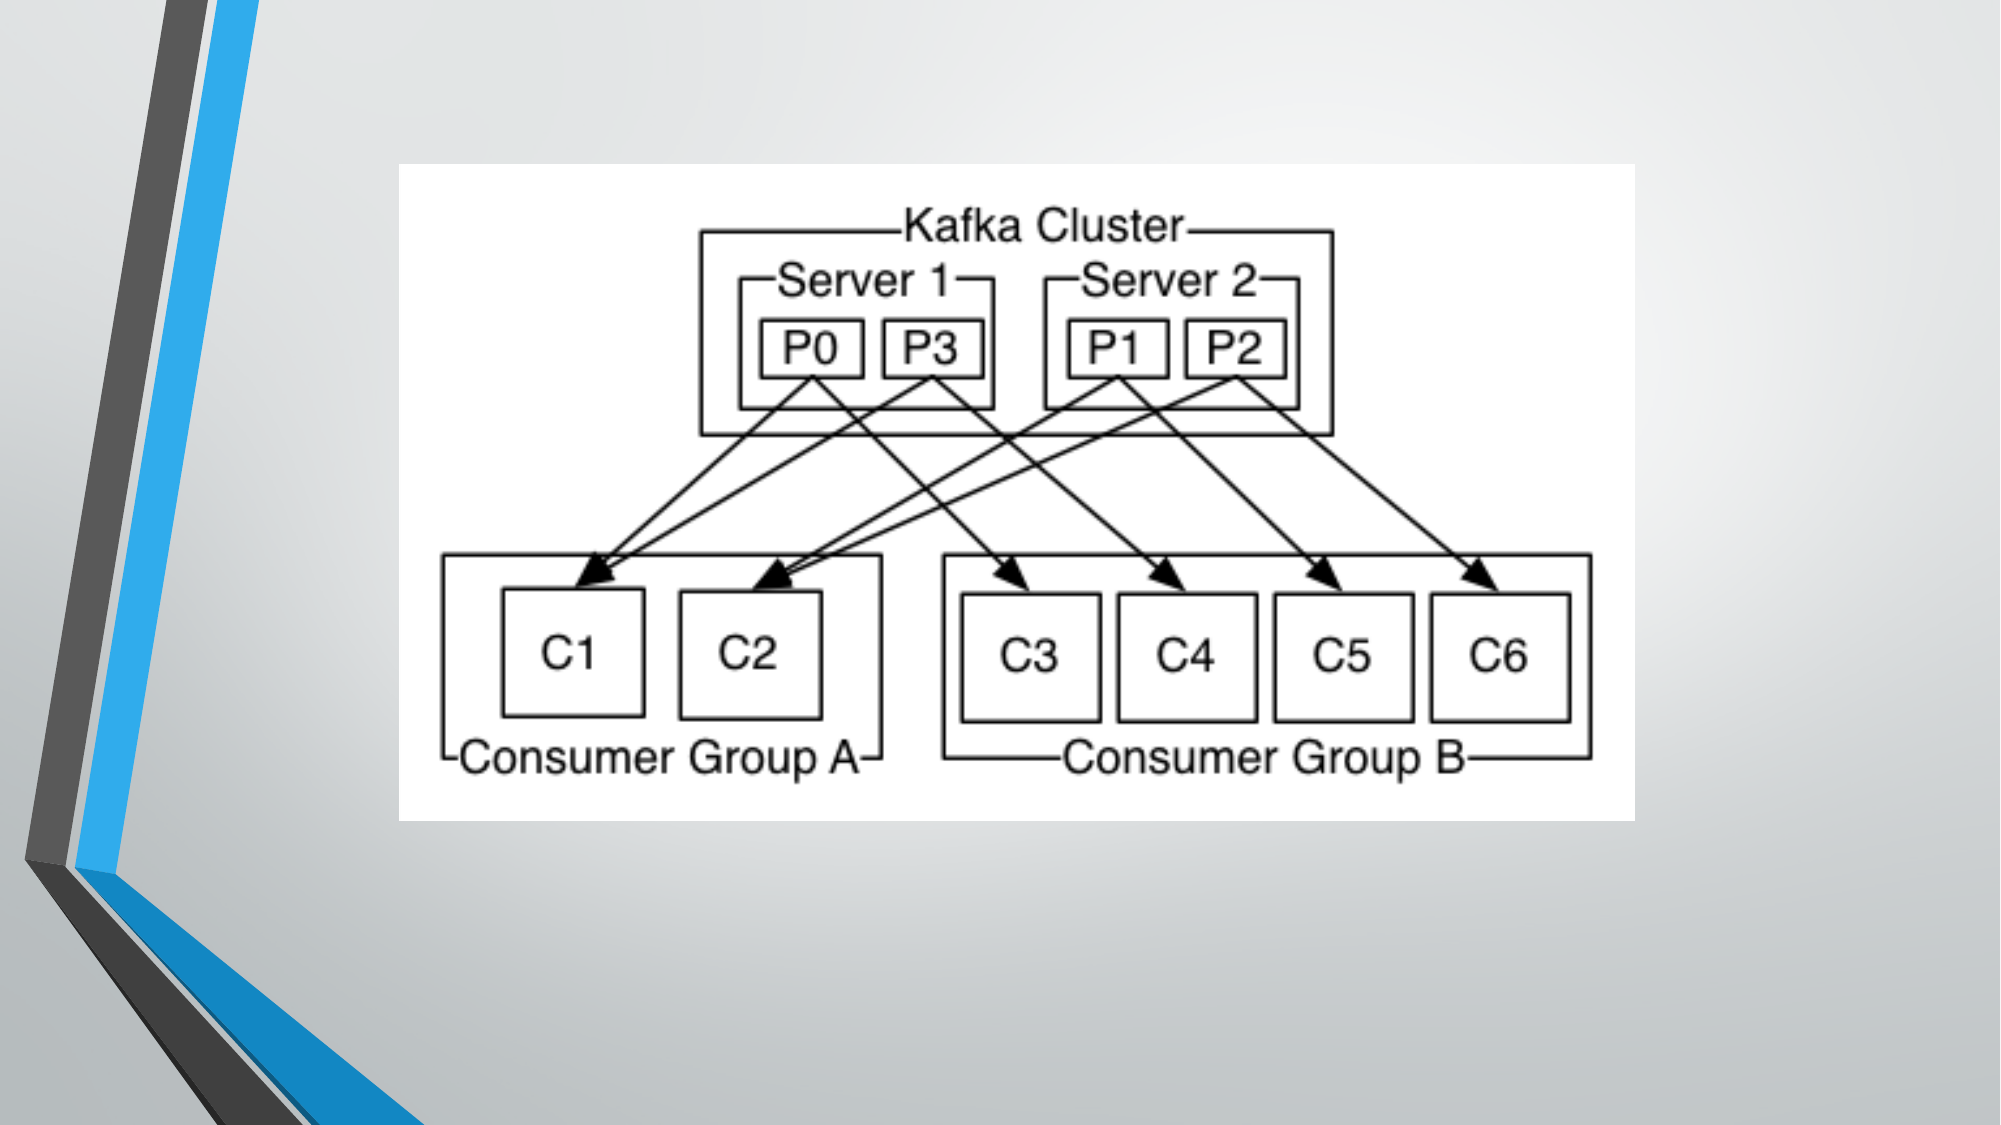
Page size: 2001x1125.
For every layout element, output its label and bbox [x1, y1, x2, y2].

picture [399, 164, 1635, 822]
